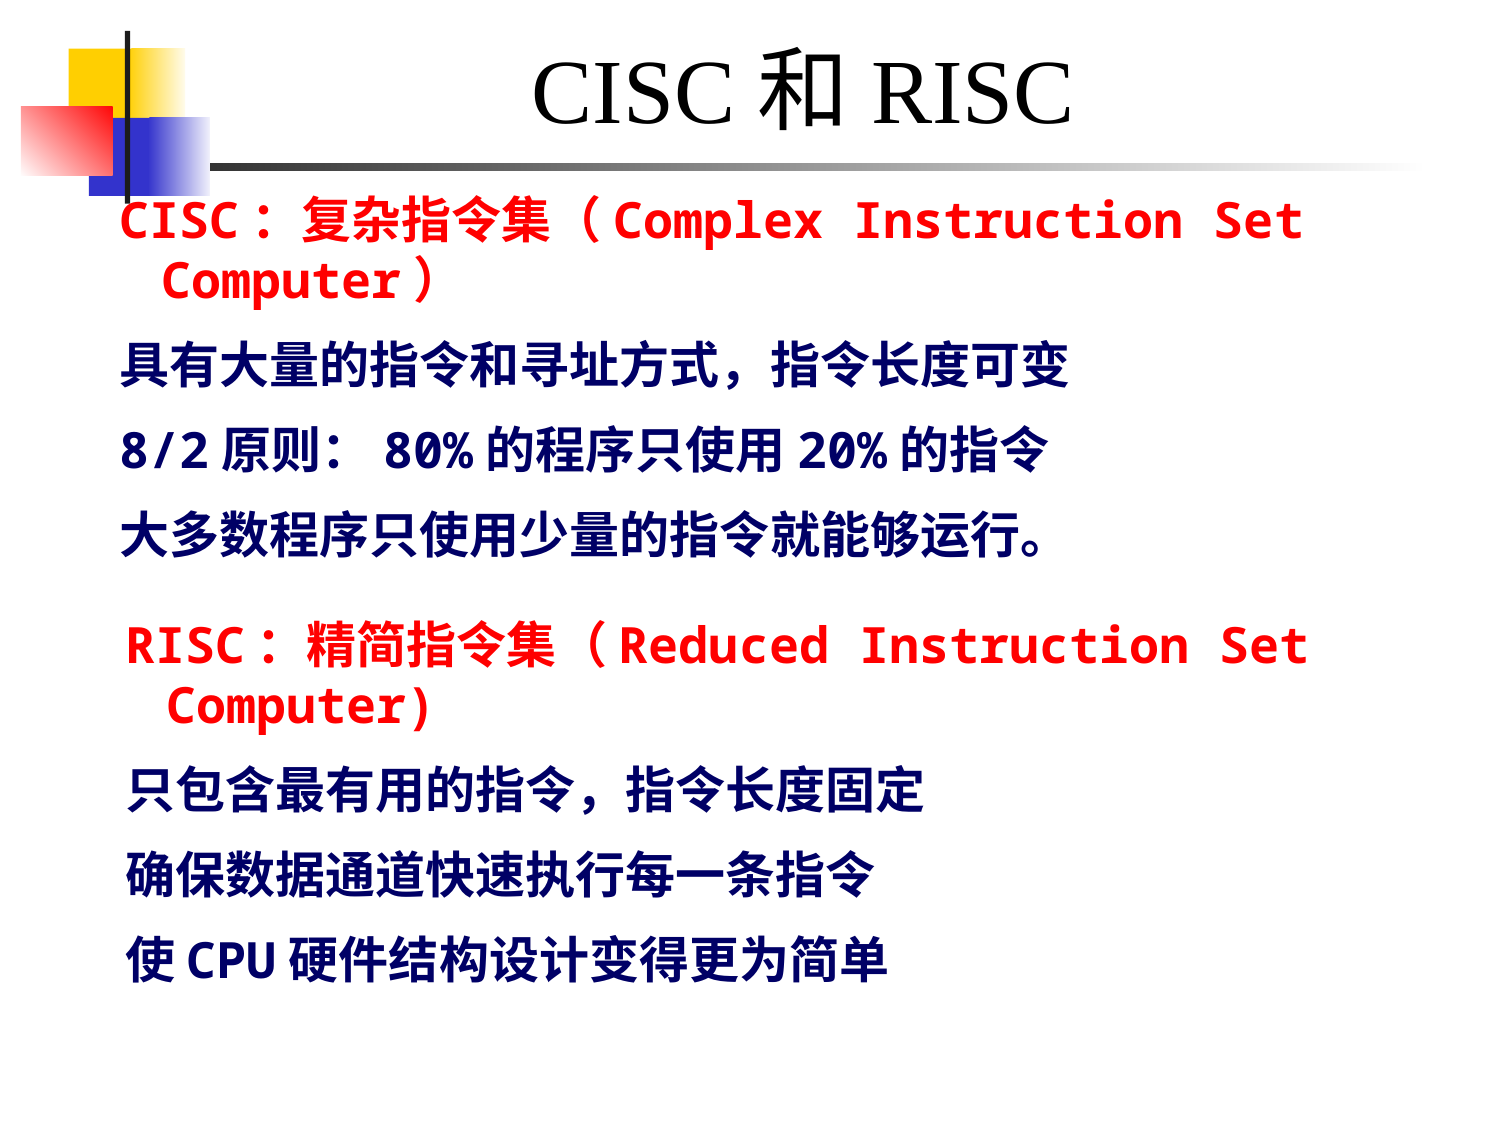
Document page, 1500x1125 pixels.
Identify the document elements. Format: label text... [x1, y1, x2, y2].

text_box CISC：复杂指令集（Complex Instruction Set Computer） 具有大量的指令和寻址方式，指令长度可变 8/2原则：80%的程序只使用20%的指令 大多数程序只使用少量的指令就能够运行。 [106, 181, 1462, 538]
text_box CISC和RISC [194, 37, 1413, 172]
text_box RISC：精简指令集（Reduced Instruction Set Computer) 只包含最有用的指令，指令长度固定 确保数据通道快速执行每一条指令 使CPU硬件结构设计变得更为简单 [111, 606, 1462, 972]
